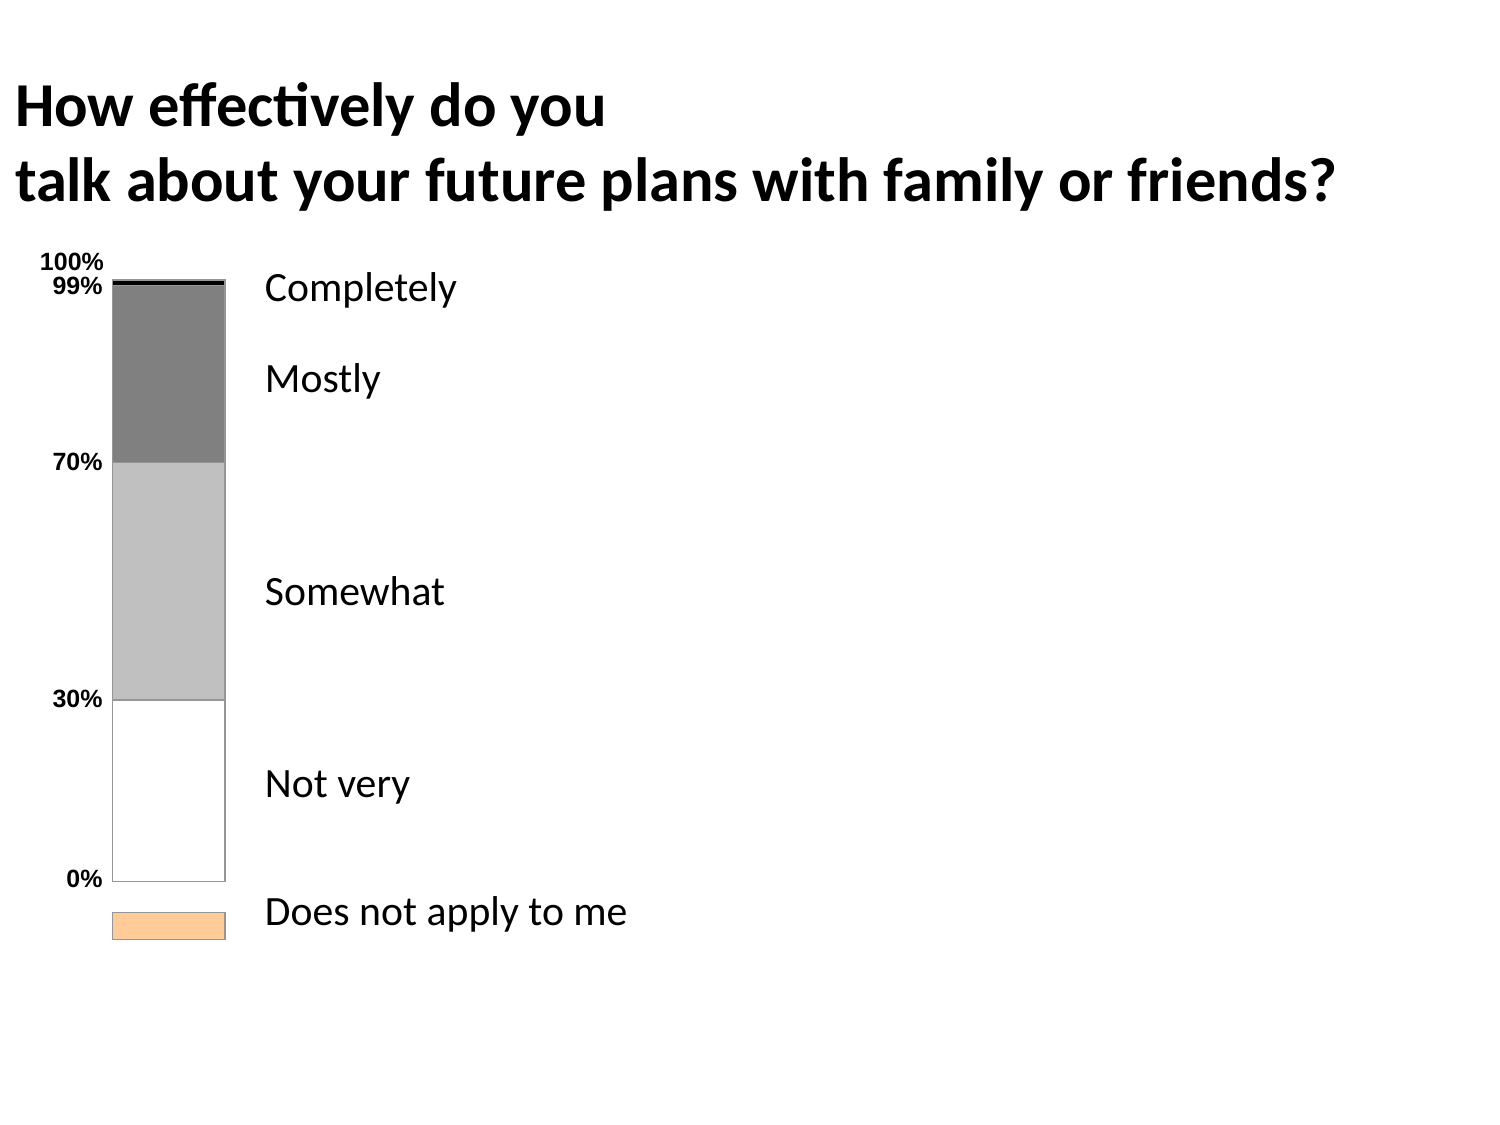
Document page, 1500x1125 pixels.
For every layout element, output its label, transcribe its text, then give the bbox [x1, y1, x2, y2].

text_box 30% [37, 675, 151, 720]
text_box [112, 699, 225, 882]
text_box [112, 462, 225, 699]
text_box [151, 279, 225, 285]
text_box 99% [37, 262, 151, 308]
list Completely Mostly Somewhat Not very Does not apply to me [249, 199, 1500, 988]
text_box [112, 912, 225, 940]
text_box 0% [37, 855, 151, 900]
text_box 100% [24, 237, 138, 283]
title How effectively do you talk about your future plans with family or friends? [0, 45, 1500, 233]
text_box 70% [37, 437, 151, 483]
text_box [112, 285, 225, 462]
